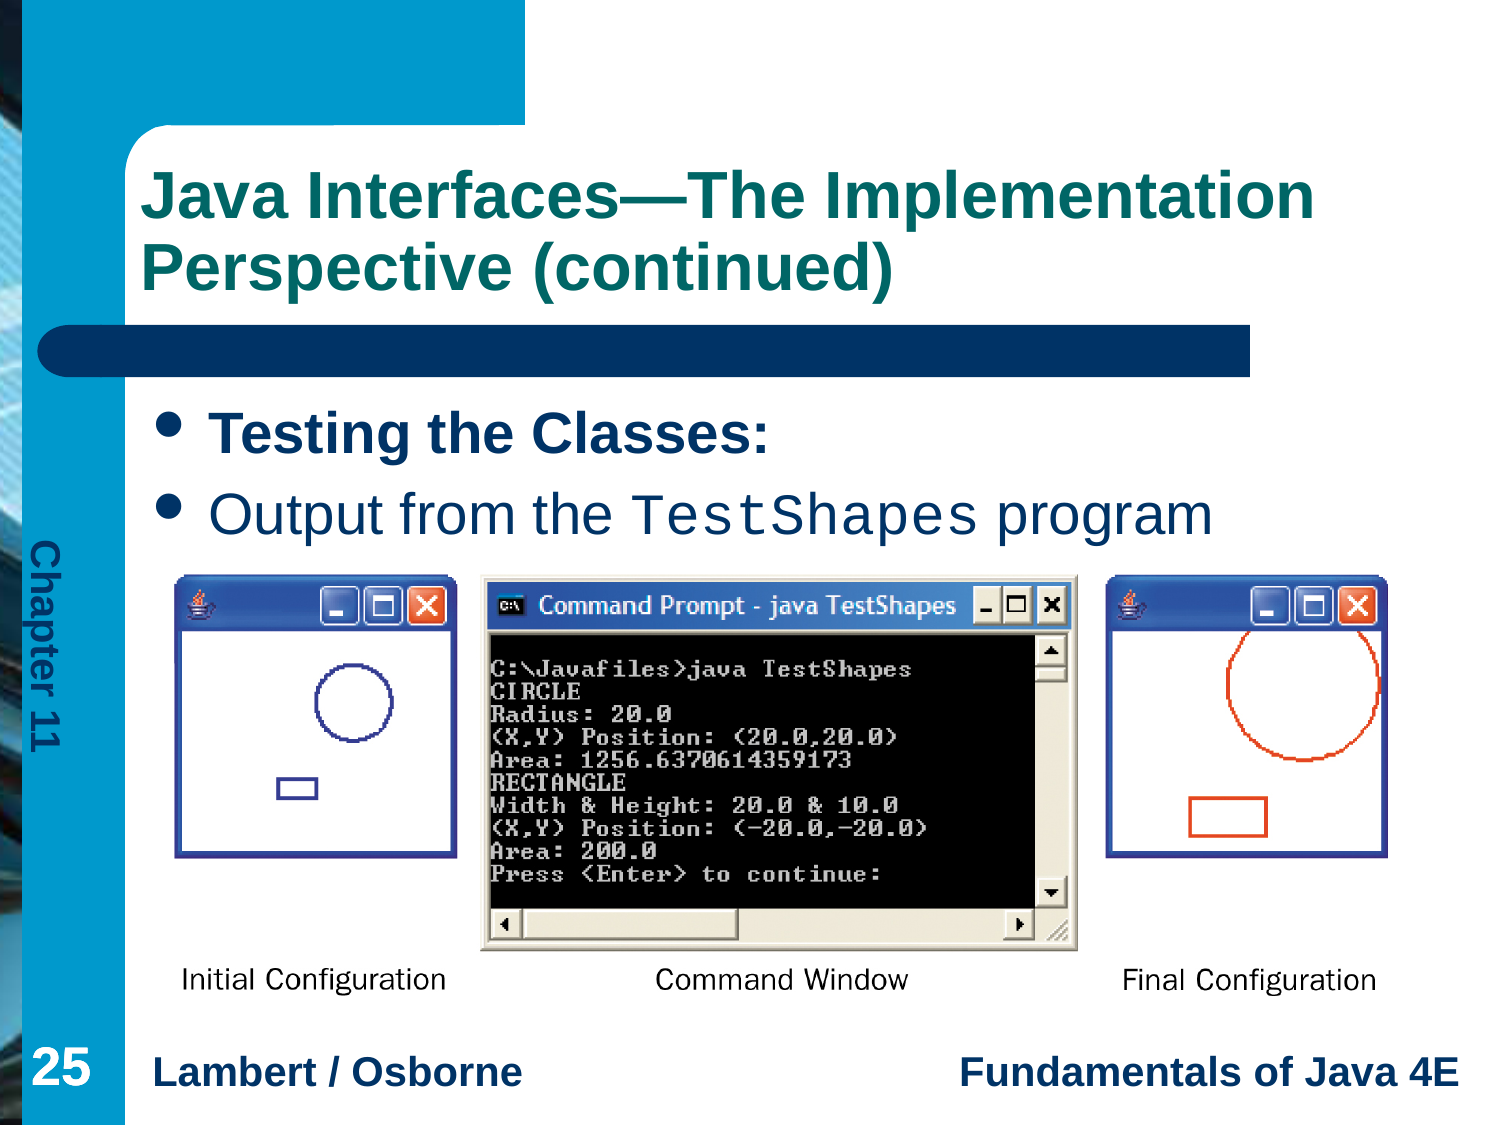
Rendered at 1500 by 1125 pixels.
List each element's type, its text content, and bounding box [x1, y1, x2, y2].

title Java Interfaces—The Implementation Perspective (continued) [124, 124, 1426, 313]
picture [174, 574, 1388, 996]
picture [0, 0, 22, 1125]
list Testing the Classes: Output from the TestShapes program [137, 387, 1413, 999]
text_box 25 [13, 1023, 111, 1105]
